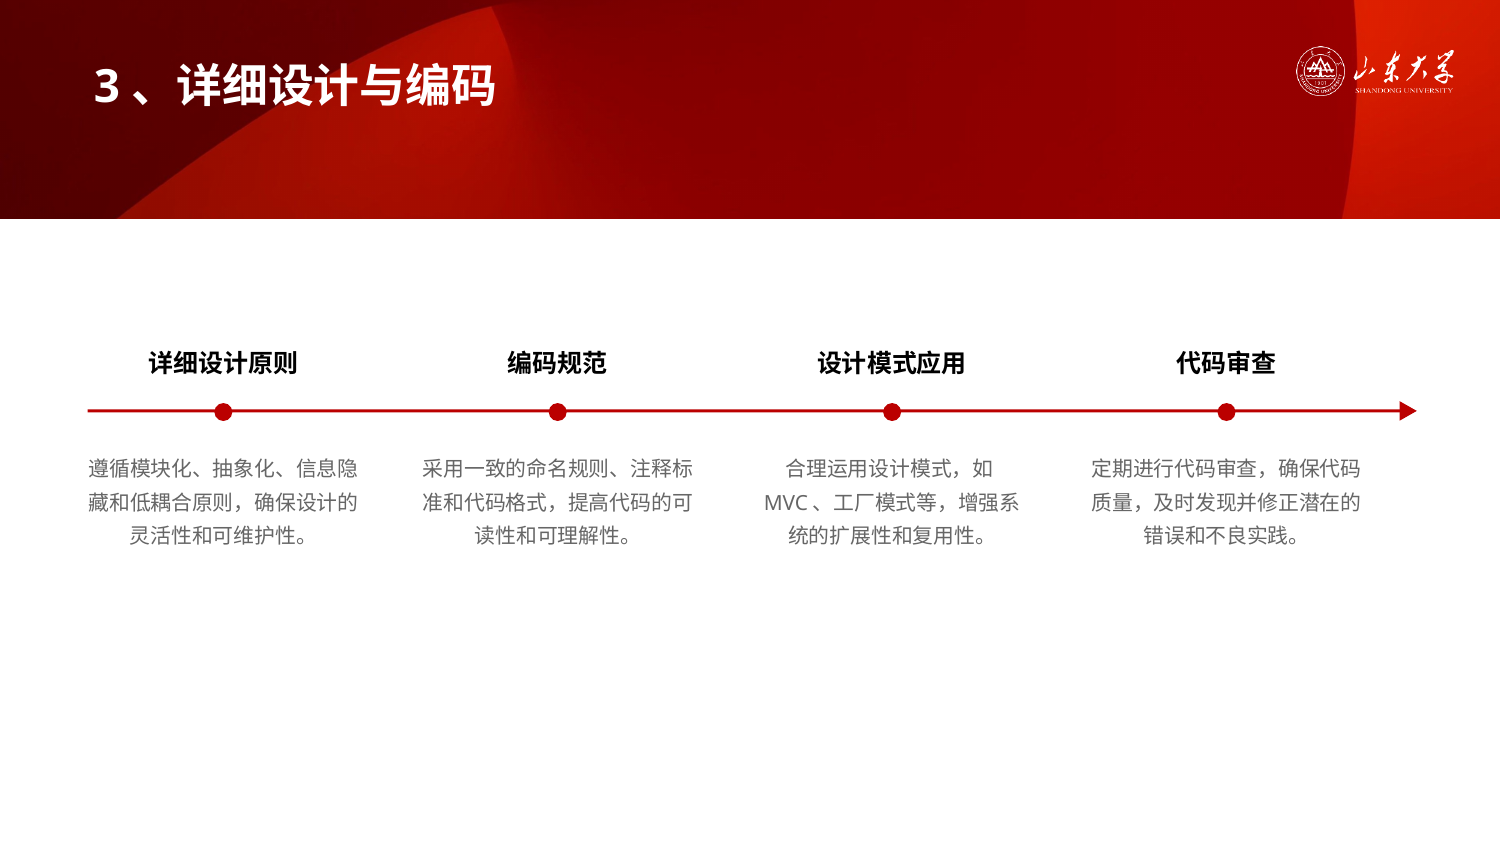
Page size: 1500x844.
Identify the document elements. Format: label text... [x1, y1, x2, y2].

text_box [883, 403, 902, 422]
text_box 编码规范 [421, 343, 694, 379]
text_box 定期进行代码审查，确保代码质量，及时发现并修正潜在的错误和不良实践。 [1090, 446, 1363, 550]
text_box 采用一致的命名规则、注释标准和代码格式，提高代码的可读性和可理解性。 [421, 446, 694, 550]
text_box [0, 219, 1500, 844]
text_box [232, 409, 549, 413]
text_box [214, 403, 233, 422]
picture [0, 0, 1500, 219]
text_box 代码审查 [1090, 343, 1363, 379]
text_box 设计模式应用 [756, 343, 1029, 379]
text_box 合理运用设计模式，如MVC、工厂模式等，增强系统的扩展性和复用性。 [756, 446, 1029, 550]
text_box [548, 403, 567, 422]
text_box [1217, 403, 1236, 422]
text_box [567, 409, 883, 413]
text_box 详细设计原则 [87, 343, 360, 379]
text_box [1235, 409, 1399, 413]
text_box [87, 409, 214, 413]
text_box [901, 409, 1218, 413]
text_box [1399, 401, 1417, 421]
text_box 遵循模块化、抽象化、信息隐藏和低耦合原则，确保设计的灵活性和可维护性。 [87, 446, 360, 550]
